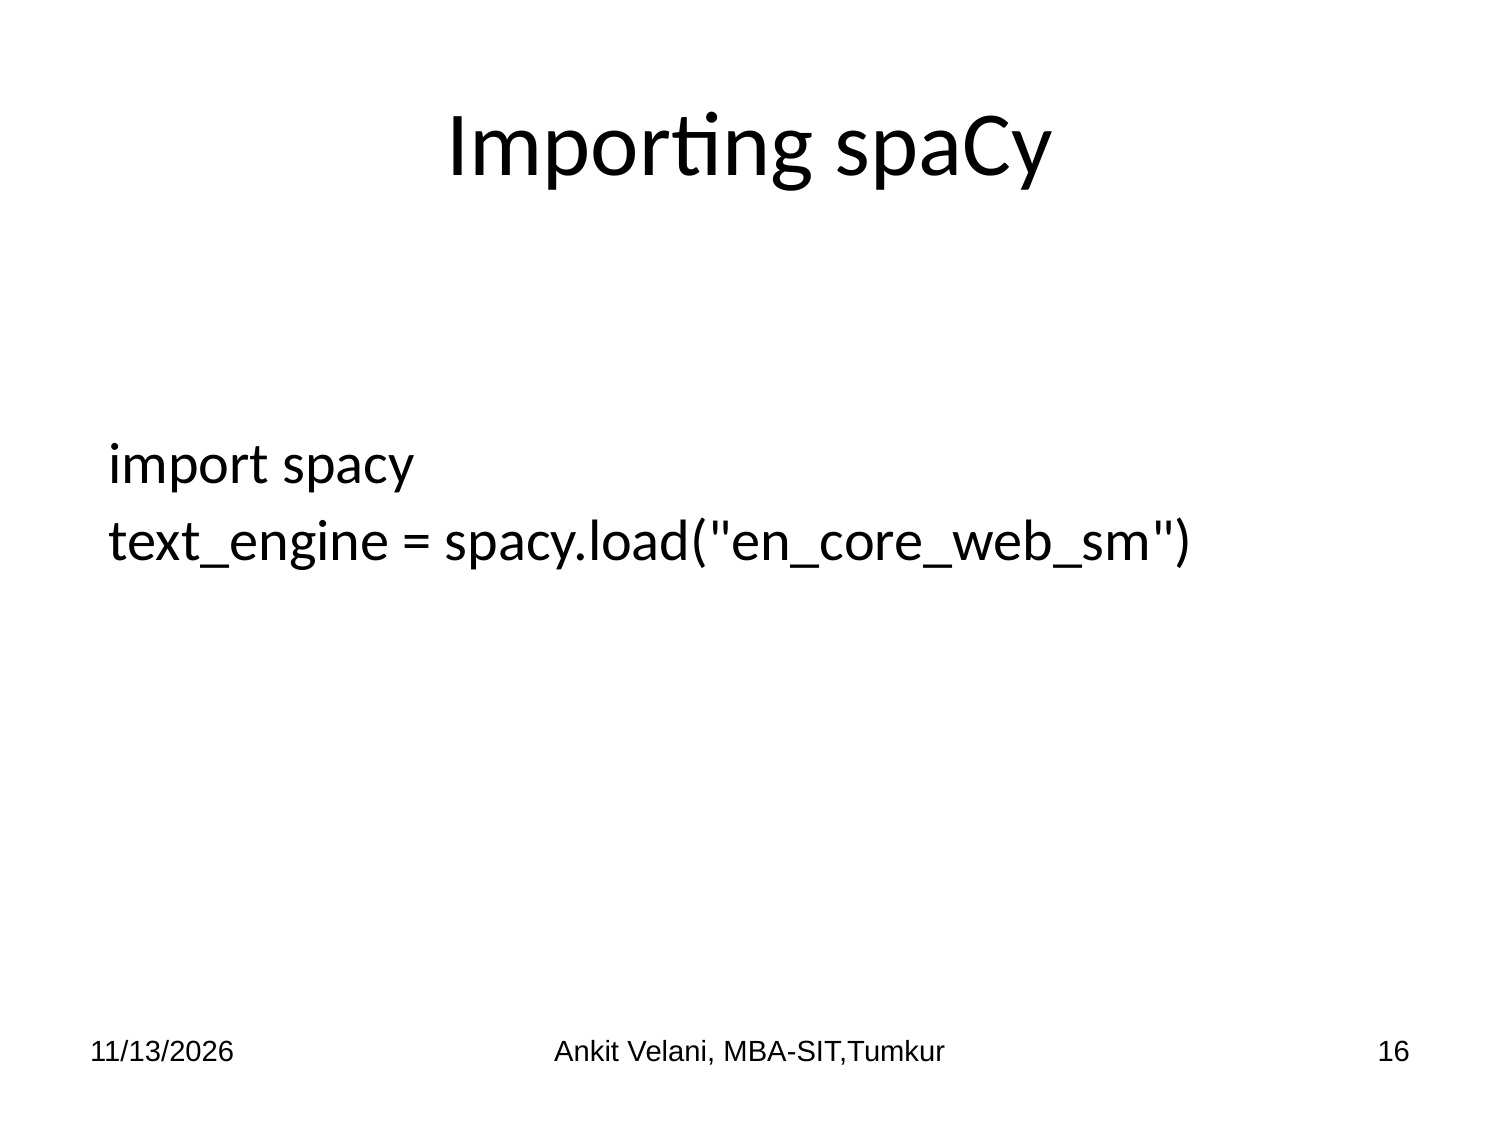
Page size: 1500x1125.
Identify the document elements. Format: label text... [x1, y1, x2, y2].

list import spacy text_engine = spacy.load("en_core_web_sm") [75, 262, 1425, 1005]
slide_number 16 [1074, 1024, 1425, 1103]
footer Ankit Velani, MBA-SIT,Tumkur [512, 1024, 988, 1103]
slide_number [75, 1024, 425, 1103]
title Importing spaCy [75, 45, 1425, 233]
